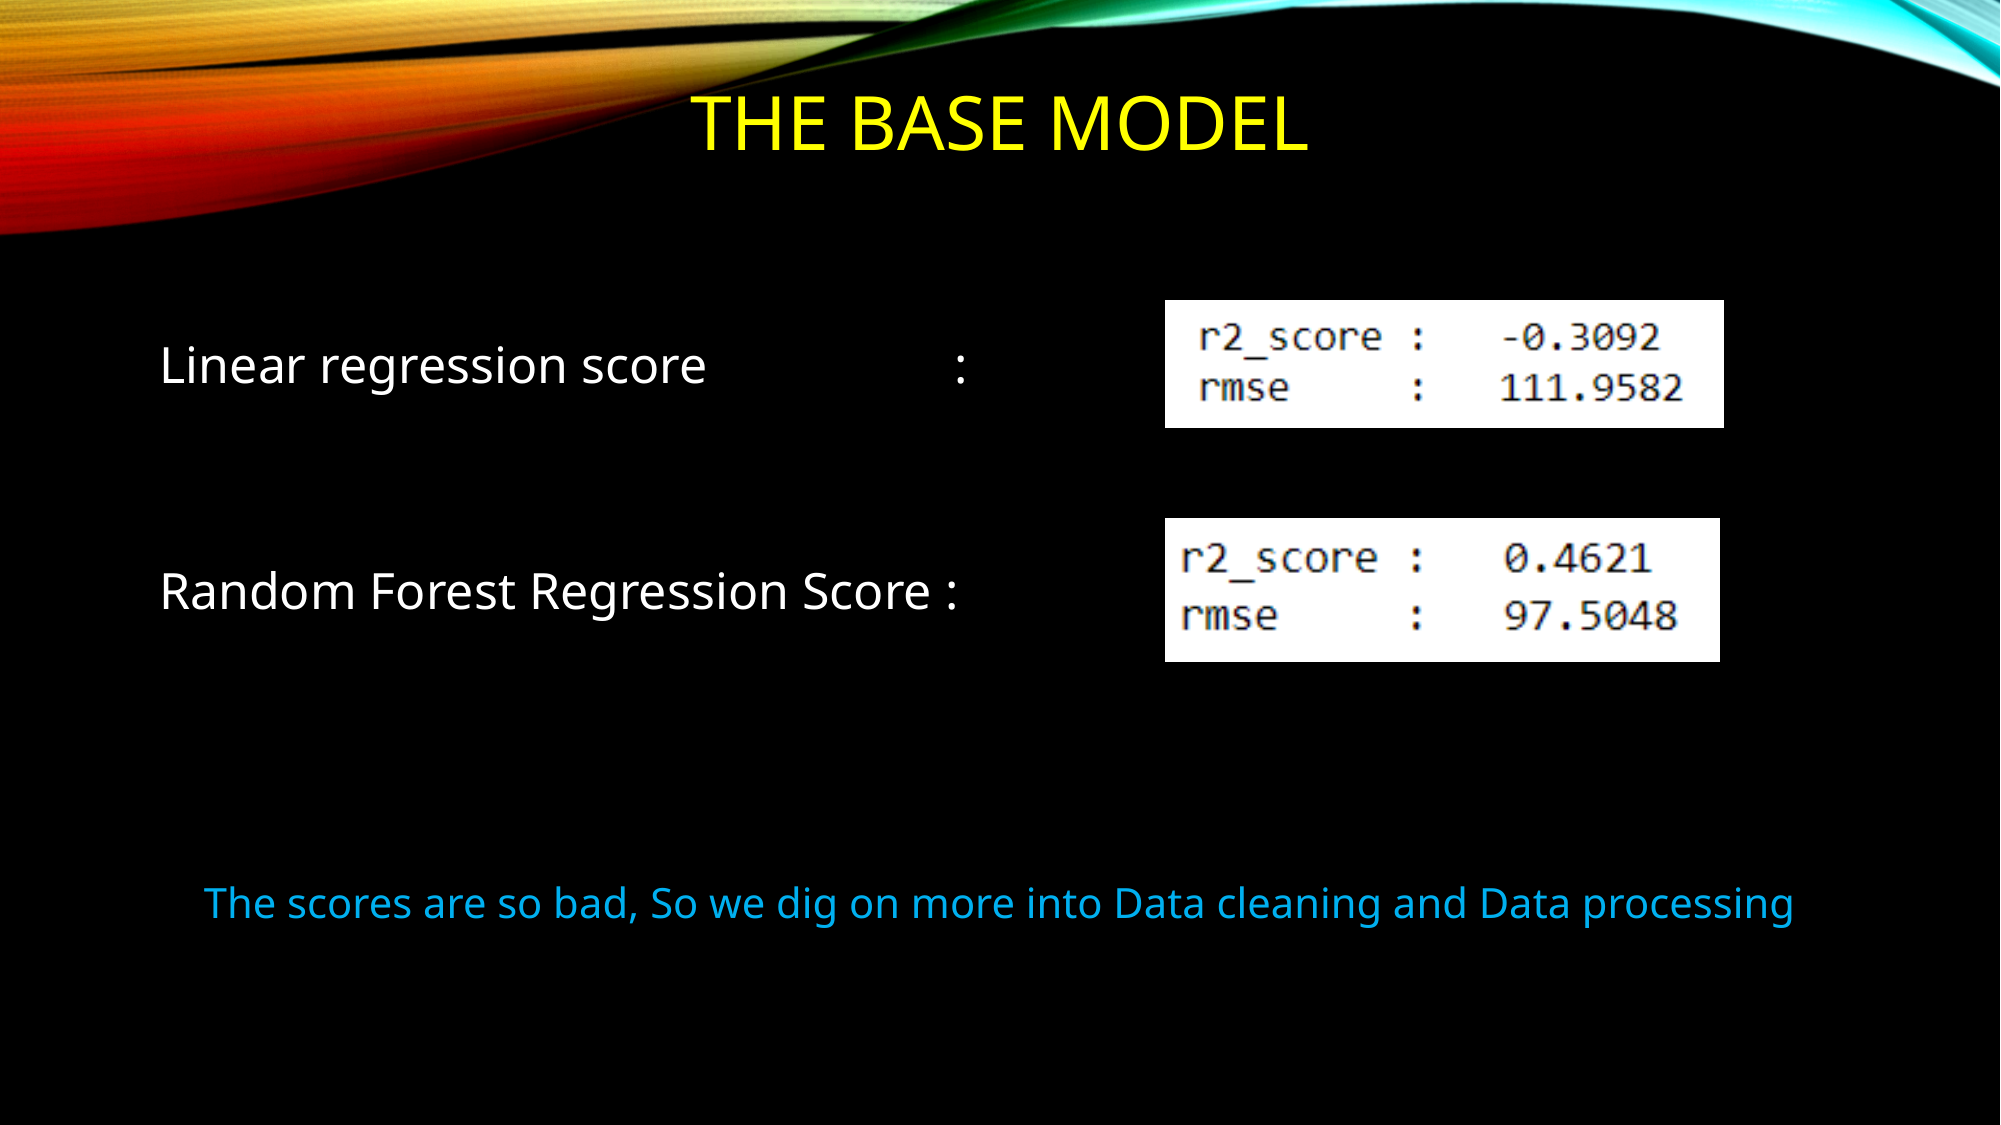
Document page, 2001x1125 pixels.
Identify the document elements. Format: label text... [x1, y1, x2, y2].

picture [1165, 300, 1725, 429]
picture [1165, 518, 1720, 663]
text_box The scores are so bad, So we dig on more into Data cleaning and Data processing [189, 869, 1811, 935]
text_box Random Forest Regression Score : [144, 552, 1145, 627]
picture [0, 0, 2000, 237]
text_box Linear regression score : [144, 326, 1082, 401]
title the base model [456, 78, 1544, 175]
